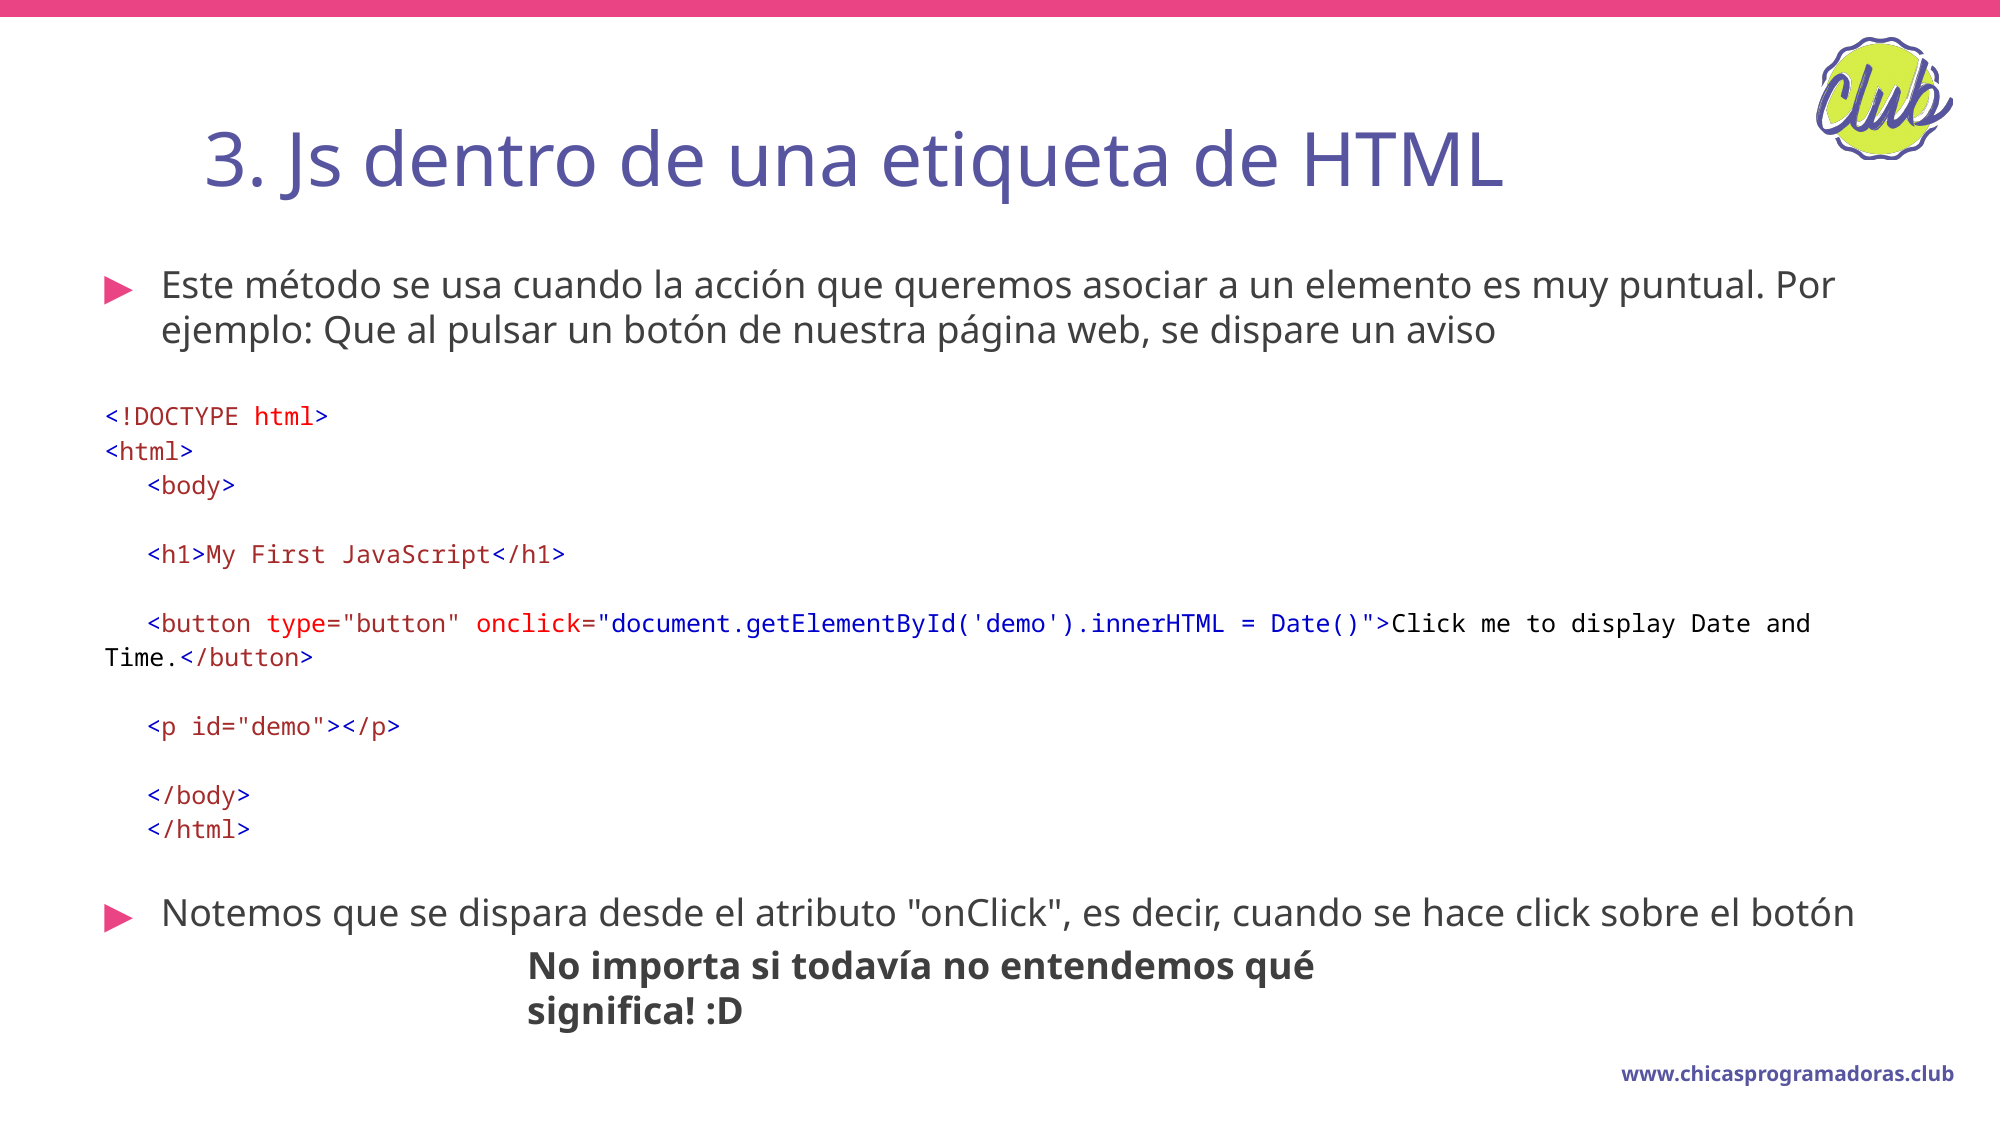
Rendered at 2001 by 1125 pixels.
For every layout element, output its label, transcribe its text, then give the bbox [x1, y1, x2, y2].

text_box No importa si todavía no entendemos qué significa! :D [512, 913, 1552, 1061]
title 3. Js dentro de una etiqueta de HTML [189, 143, 1627, 253]
list Este método se usa cuando la acción que queremos asociar a un elemento es muy puntual. Por ejemplo: Que al pulsar un botón de nuestra página web, se dispare un aviso <!DOCTYPE html> <html> <body> <h1>My First JavaScript</h1> <button type="button" onclick="document.getElementById('demo').innerHTML = Date()">Click me to display Date and Time.</button> <p id="demo"></p> </body> </html> Notemos que se dispara desde el atributo "onClick", es decir, cuando se hace click sobre el botón [89, 253, 1940, 876]
footer www.chicasprogramadoras.club [1336, 1048, 1970, 1099]
picture [1816, 37, 1953, 160]
